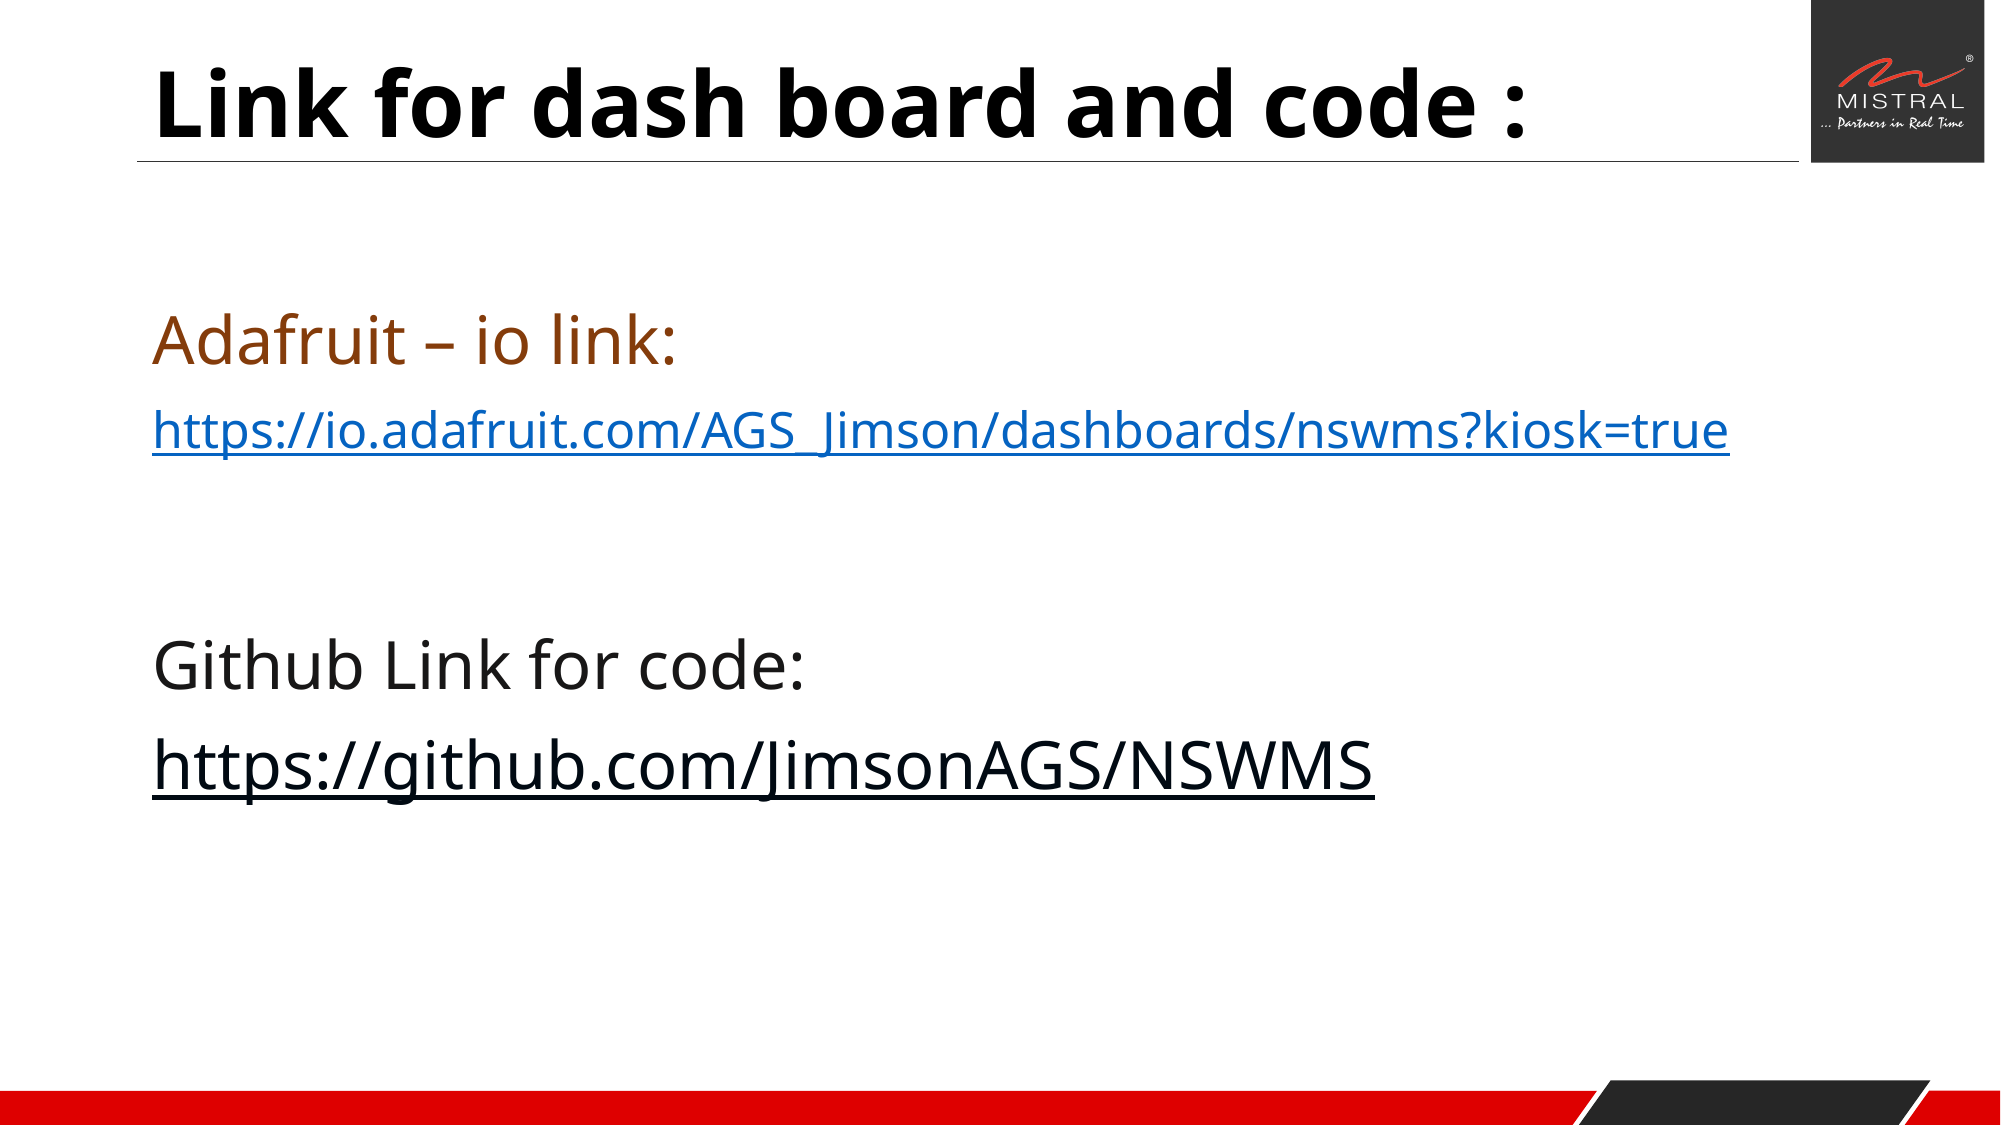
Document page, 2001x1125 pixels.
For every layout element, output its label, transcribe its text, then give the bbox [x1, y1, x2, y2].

picture [1818, 52, 1977, 133]
list Adafruit – io link: https://io.adafruit.com/AGS_Jimson/dashboards/nswms?kiosk=true Github Link for code: https://github.com/JimsonAGS/NSWMS [137, 218, 1863, 1014]
title Link for dash board and code : [137, 57, 1744, 158]
